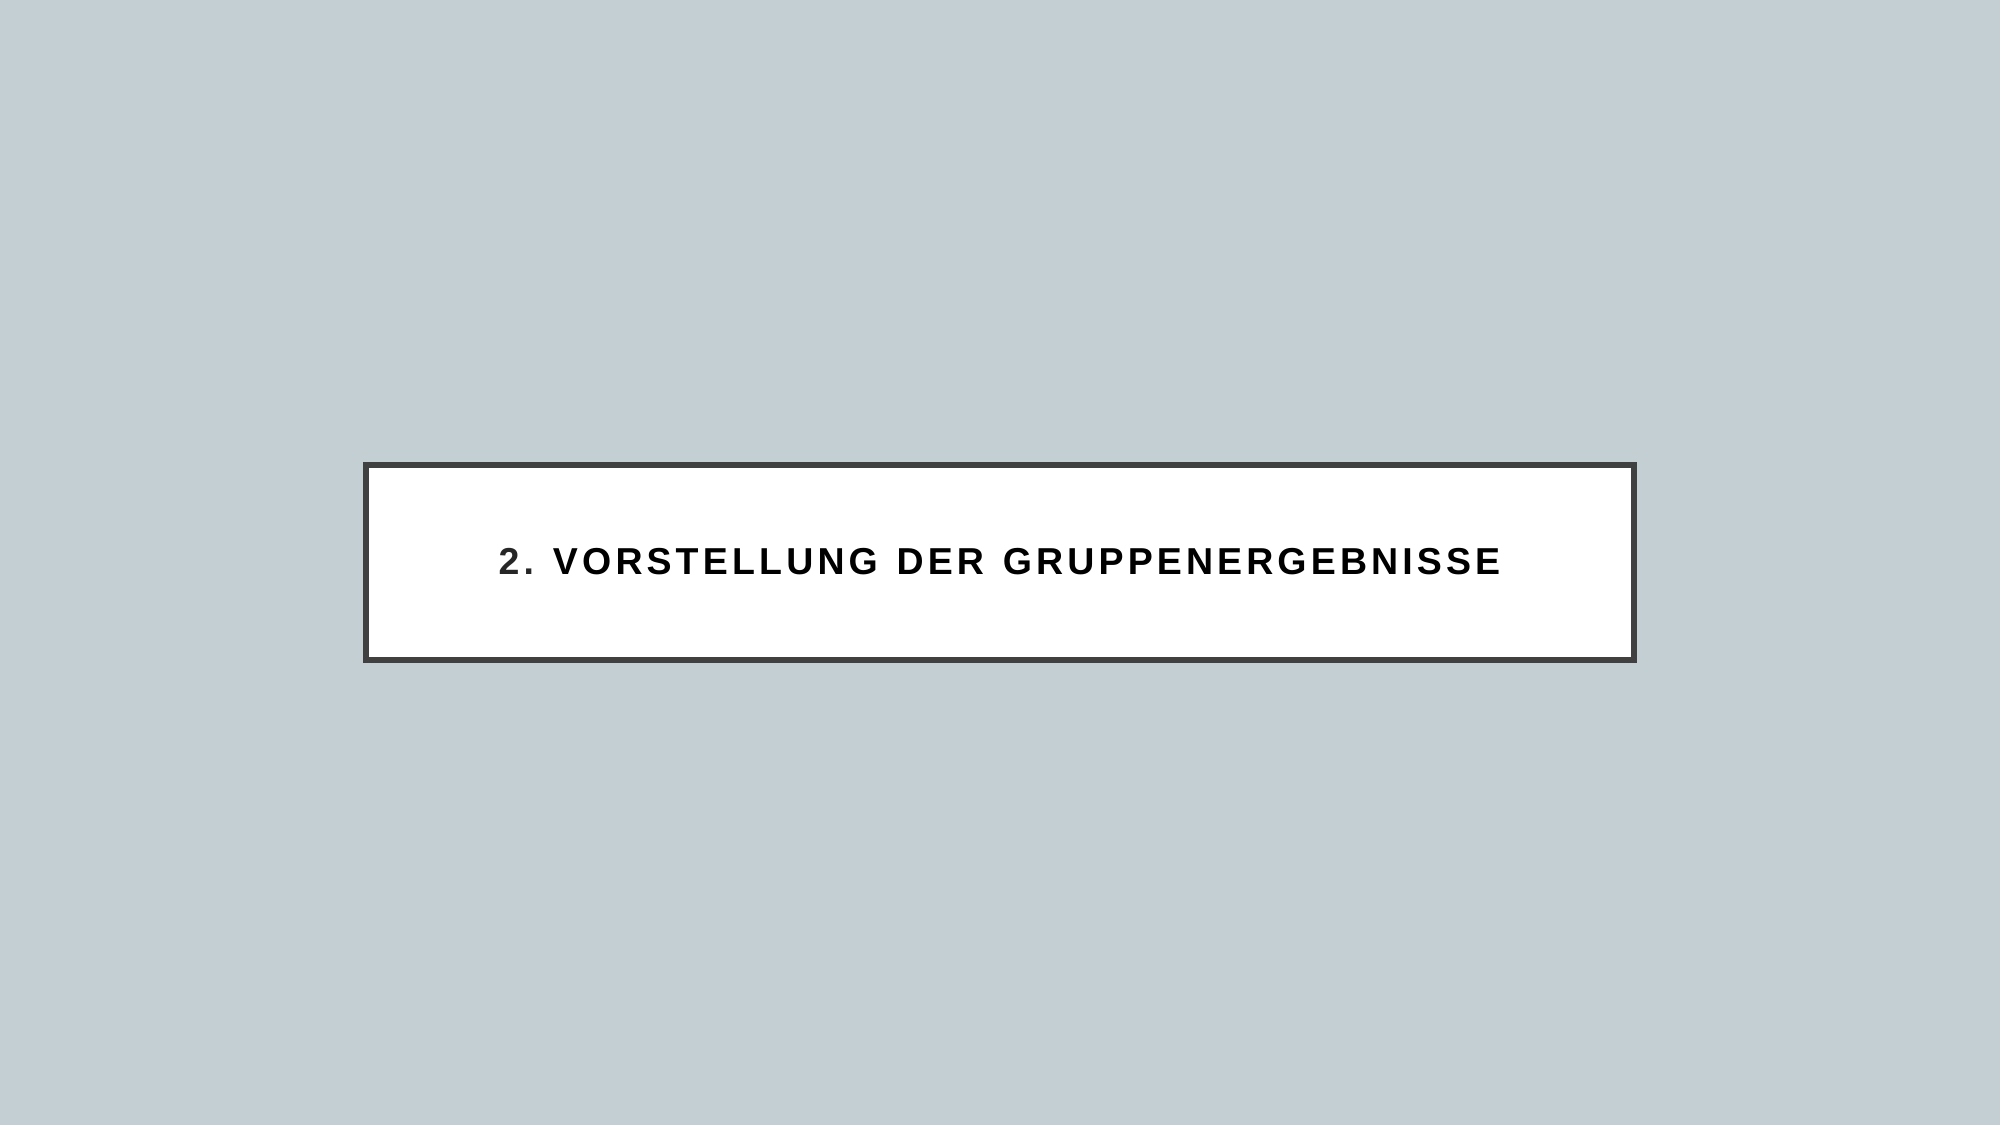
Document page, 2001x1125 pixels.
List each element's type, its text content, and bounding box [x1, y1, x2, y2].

title 2. Vorstellung der Gruppenergebnisse [363, 462, 1637, 663]
